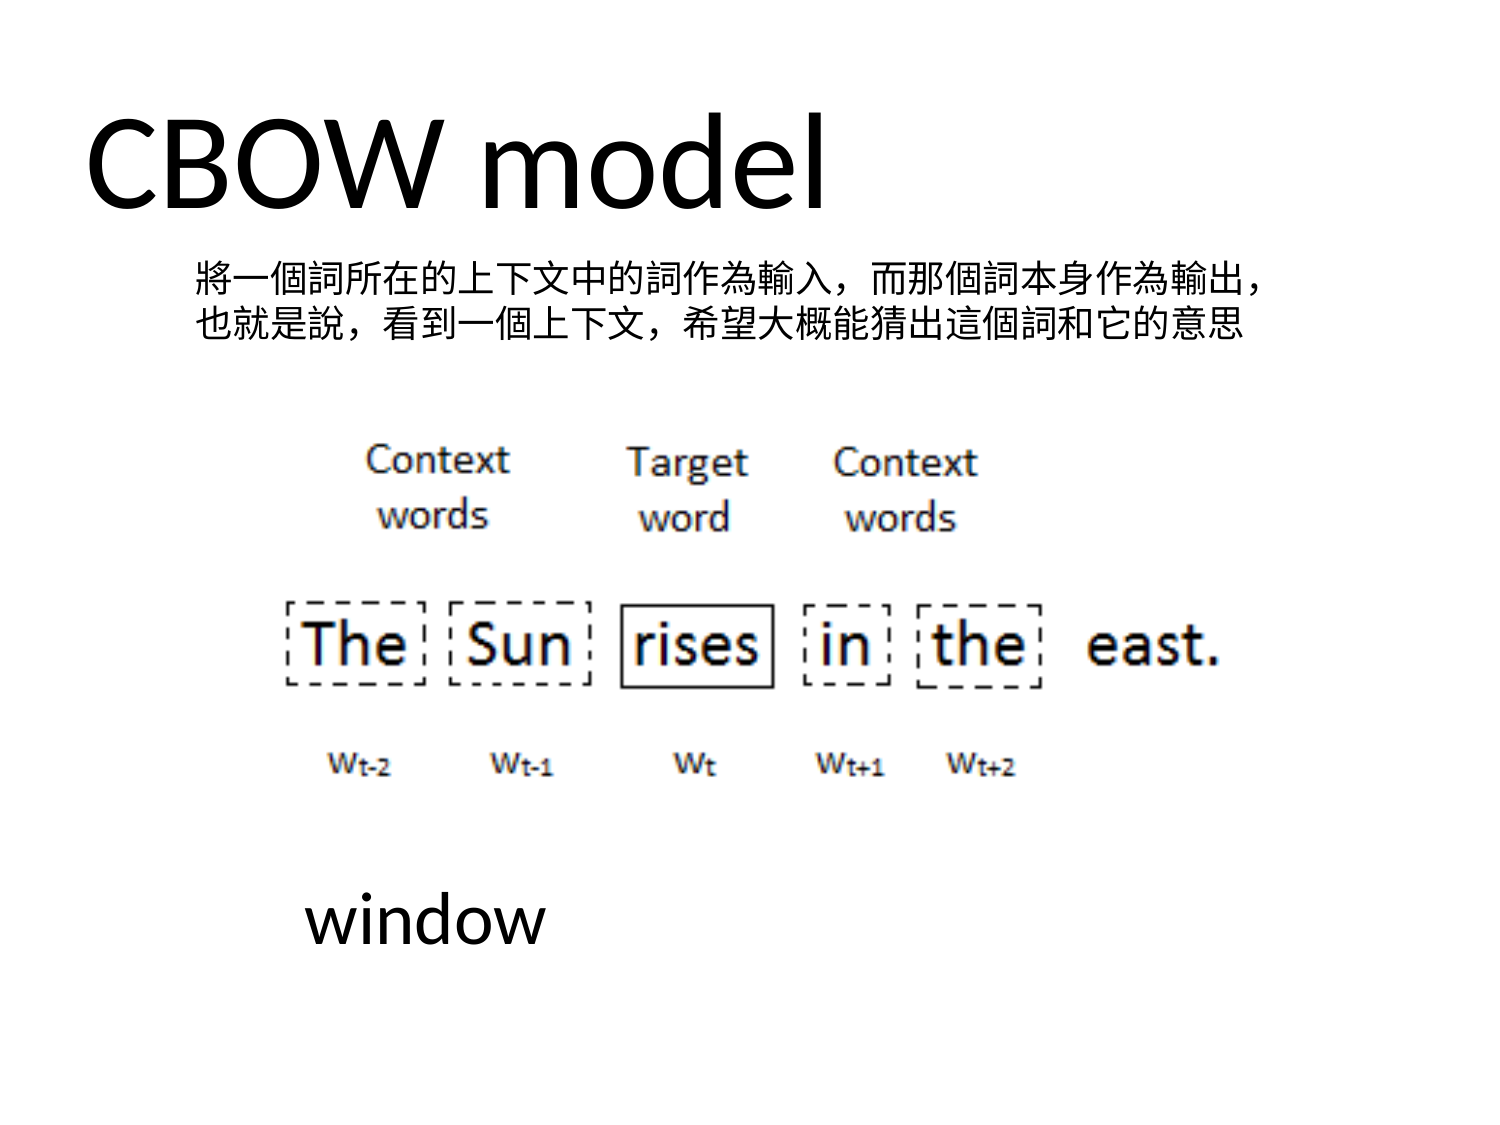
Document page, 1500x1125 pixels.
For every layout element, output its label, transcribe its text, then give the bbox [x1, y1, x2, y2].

text_box window [290, 862, 563, 968]
text_box CBOW model [70, 64, 846, 244]
picture [264, 407, 1244, 809]
text_box 將一個詞所在的上下文中的詞作為輸入，而那個詞本身作為輸出， 也就是說，看到一個上下文，希望大概能猜出這個詞和它的意思 [180, 247, 1300, 353]
